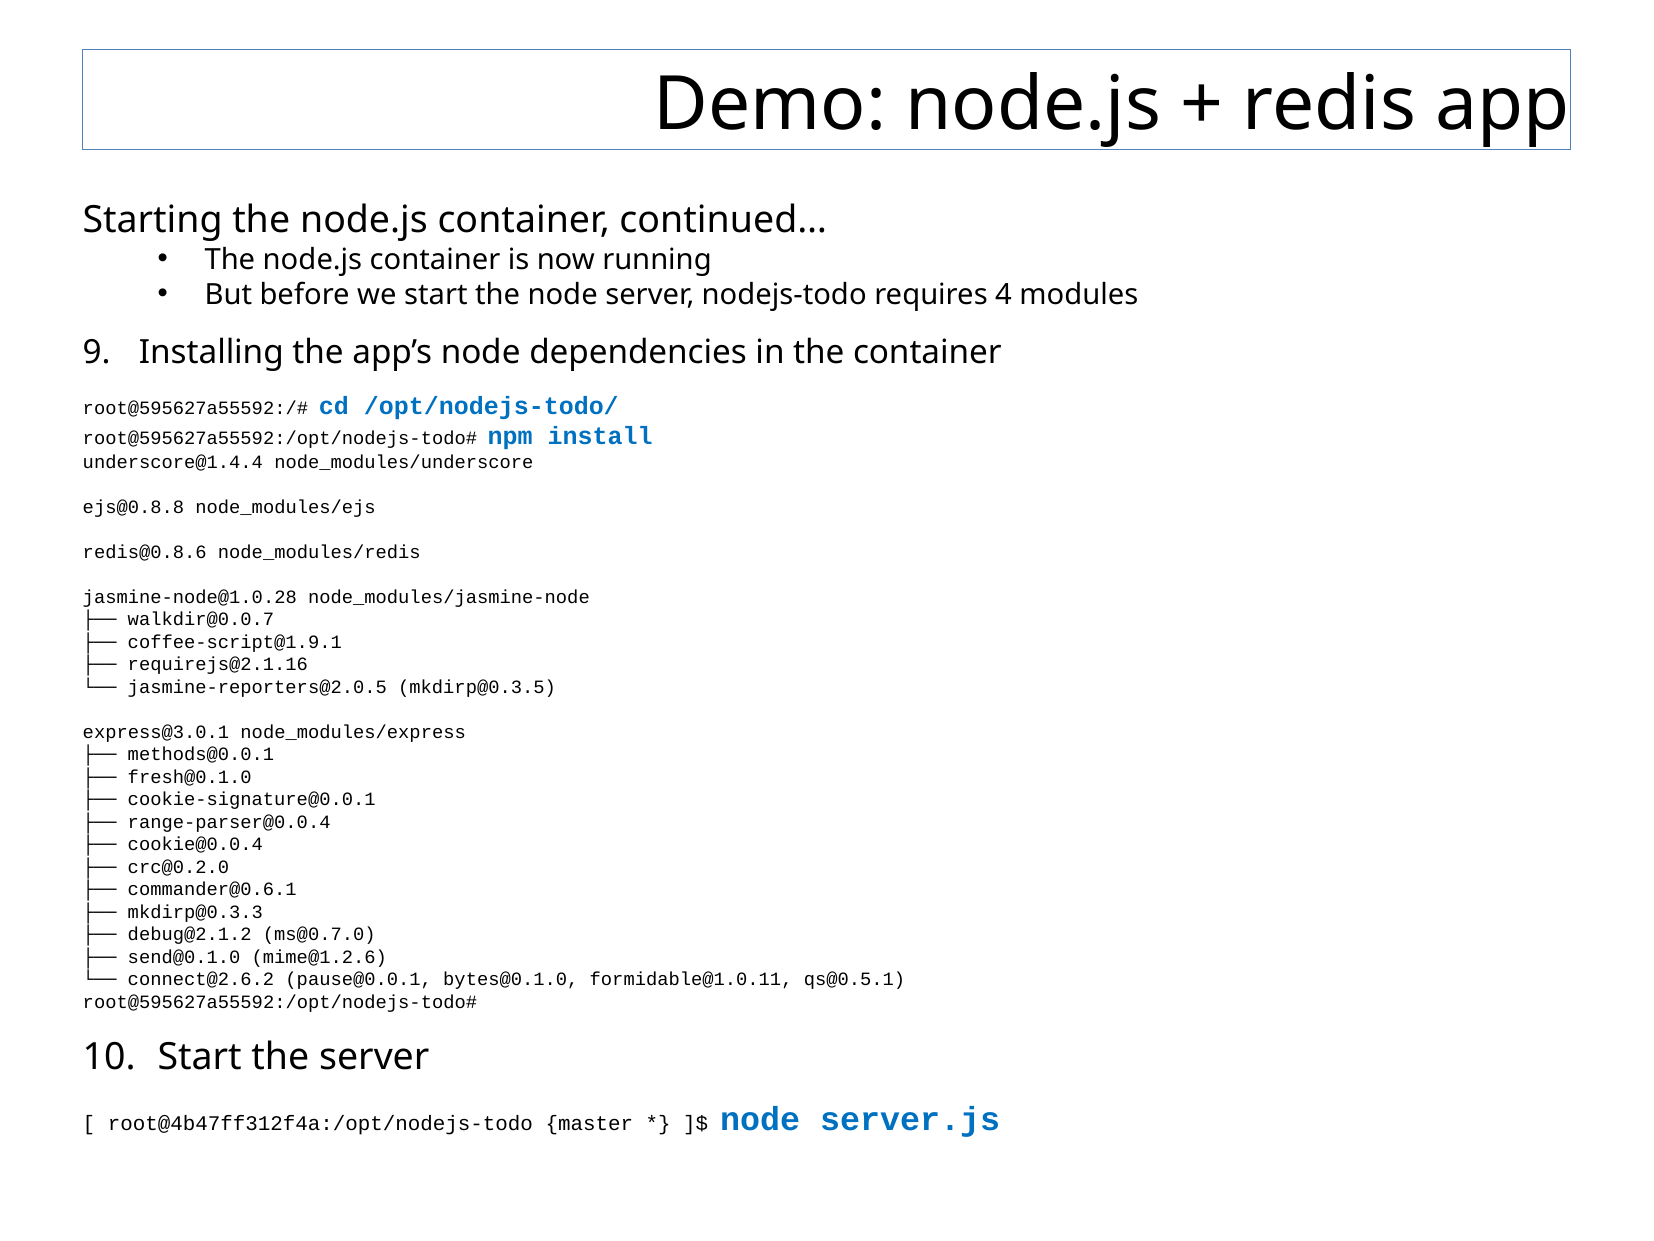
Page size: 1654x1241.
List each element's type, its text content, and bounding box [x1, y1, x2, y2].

text_box Demo: node.js + redis app [82, 49, 1571, 150]
text_box Starting the node.js container, continued… The node.js container is now running But before we start the node server, nodejs-todo requires 4 modules Installing the app’s node dependencies in the container root@595627a55592:/# cd /opt/nodejs-todo/ root@595627a55592:/opt/nodejs-todo# npm install underscore@1.4.4 node_modules/underscore ejs@0.8.8 node_modules/ejs redis@0.8.6 node_modules/redis jasmine-node@1.0.28 node_modules/jasmine-node ├── walkdir@0.0.7 ├── coffee-script@1.9.1 ├── requirejs@2.1.16 └── jasmine-reporters@2.0.5 (mkdirp@0.3.5) express@3.0.1 node_modules/express ├── methods@0.0.1 ├── fresh@0.1.0 ├── cookie-signature@0.0.1 ├── range-parser@0.0.4 ├── cookie@0.0.4 ├── crc@0.2.0 ├── commander@0.6.1 ├── mkdirp@0.3.3 ├── debug@2.1.2 (ms@0.7.0) ├── send@0.1.0 (mime@1.2.6) └── connect@2.6.2 (pause@0.0.1, bytes@0.1.0, formidable@1.0.11, qs@0.5.1) root@595627a55592:/opt/nodejs-todo# Start the server [ root@4b47ff312f4a:/opt/nodejs-todo {master *} ]$ node server.js [82, 195, 1571, 1155]
